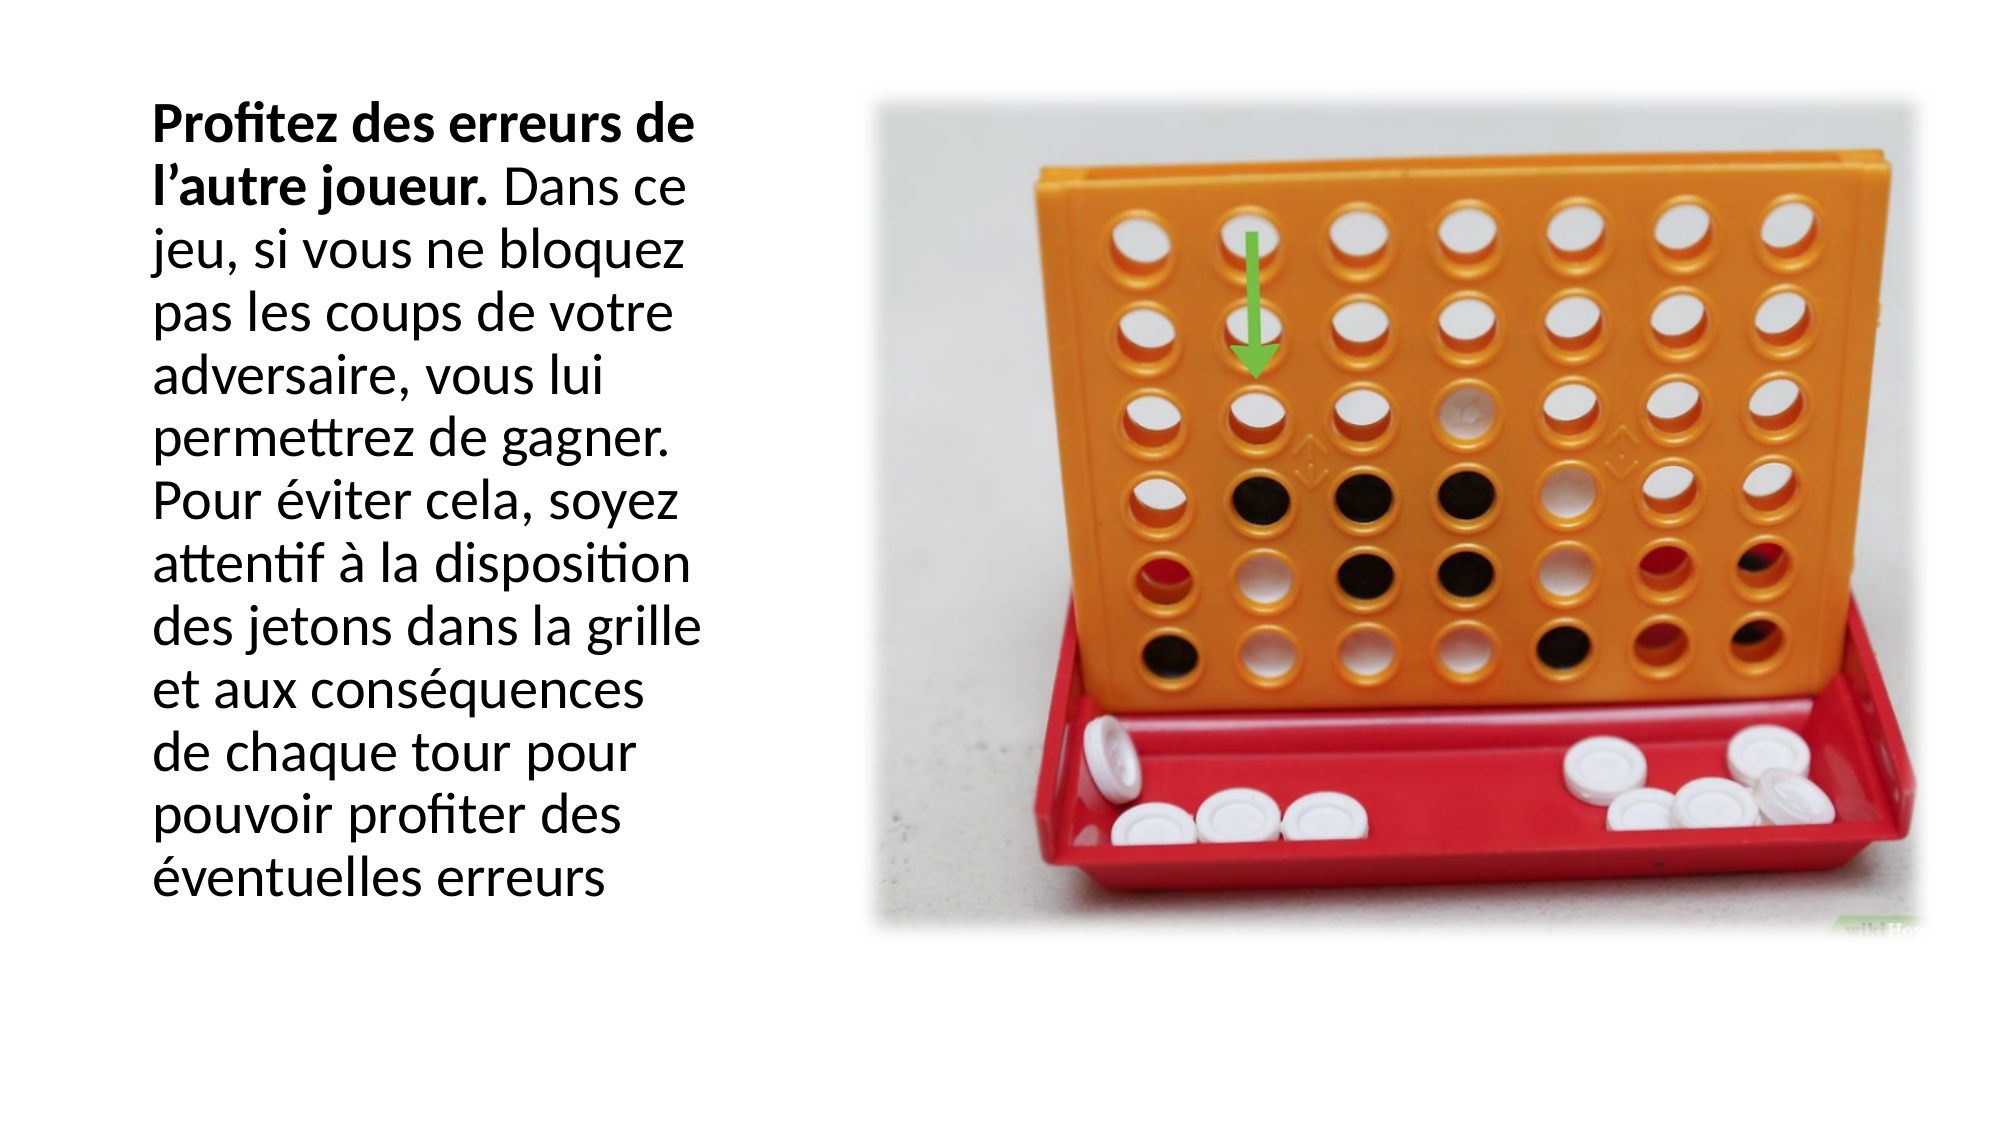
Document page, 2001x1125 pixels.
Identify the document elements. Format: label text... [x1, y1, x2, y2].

list Profitez des erreurs de l’autre joueur. Dans ce jeu, si vous ne bloquez pas les coups de votre adversaire, vous lui permettrez de gagner. Pour éviter cela, soyez attentif à la disposition des jetons dans la grille et aux conséquences de chaque tour pour pouvoir profiter des éventuelles erreurs [137, 84, 725, 1014]
picture [858, 84, 1934, 944]
